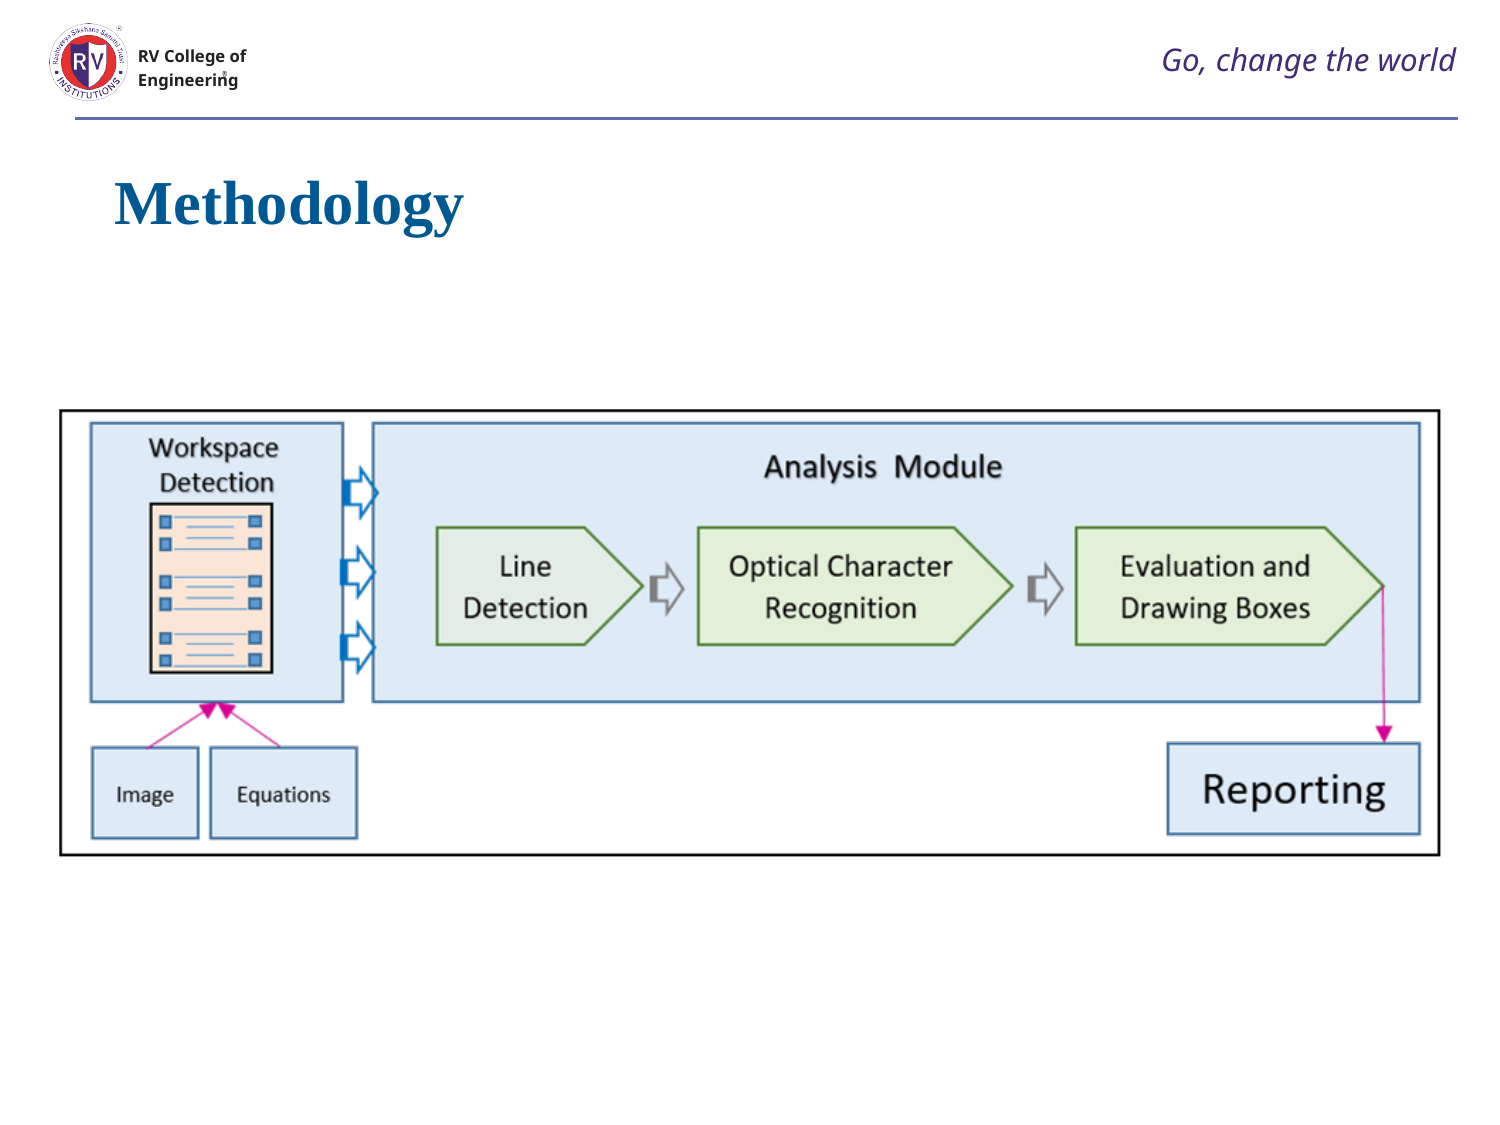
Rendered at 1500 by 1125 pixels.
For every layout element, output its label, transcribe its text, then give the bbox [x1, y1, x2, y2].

text_box [49, 23, 128, 101]
text_box RV College of Engineering [135, 43, 289, 93]
title Go, change the world [1097, 40, 1457, 87]
picture [58, 408, 1442, 859]
text_box Methodology [96, 160, 561, 252]
